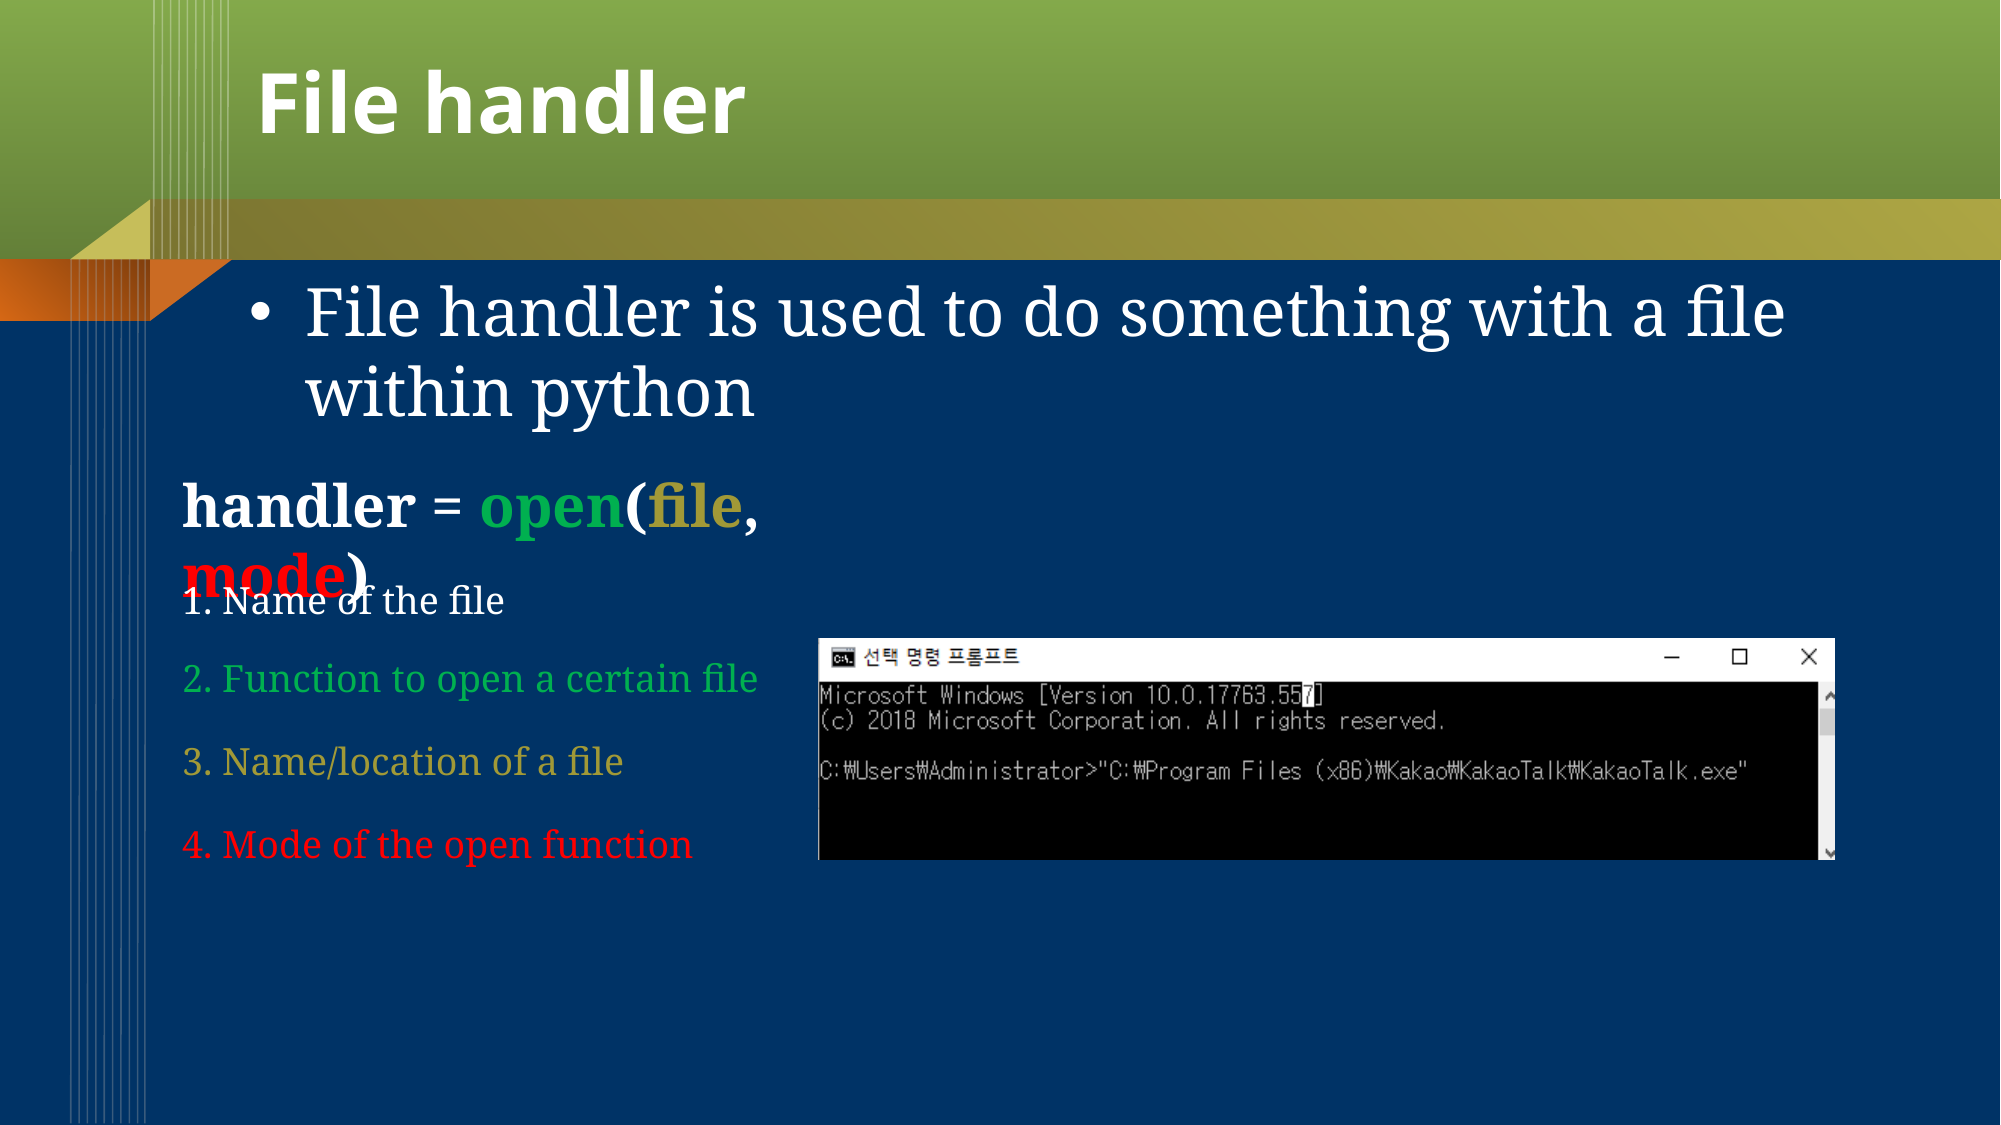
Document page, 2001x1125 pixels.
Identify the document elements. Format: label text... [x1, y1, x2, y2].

text_box 4. Mode of the open function [167, 813, 1040, 874]
text_box 3. Name/location of a file [167, 730, 815, 791]
text_box 1. Name of the file [167, 569, 577, 630]
text_box handler = open(file, mode) [167, 461, 942, 617]
picture [818, 638, 1835, 861]
text_box 2. Function to open a certain file [167, 647, 816, 708]
title File handler [240, 6, 1916, 194]
list File handler is used to do something with a file within python [233, 262, 1900, 1005]
